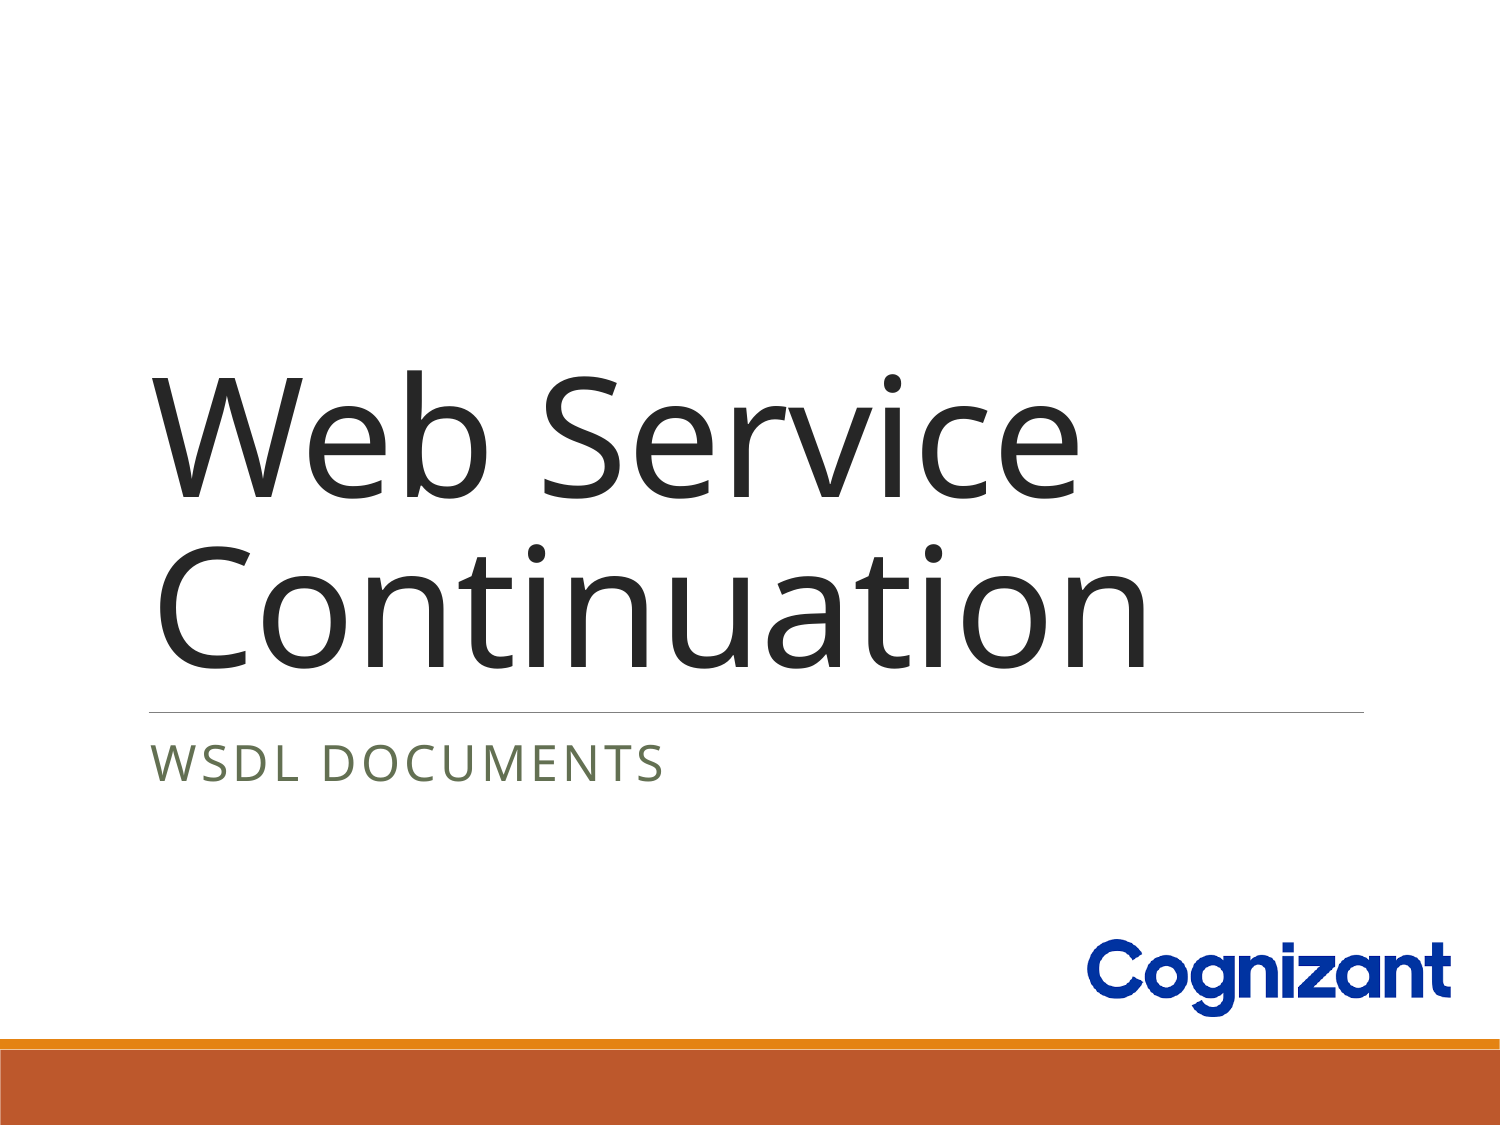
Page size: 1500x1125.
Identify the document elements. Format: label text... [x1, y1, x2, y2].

subtitle WSDL Documents [135, 730, 1373, 919]
title Web Service Continuation [135, 124, 1373, 710]
picture [1086, 939, 1455, 1018]
